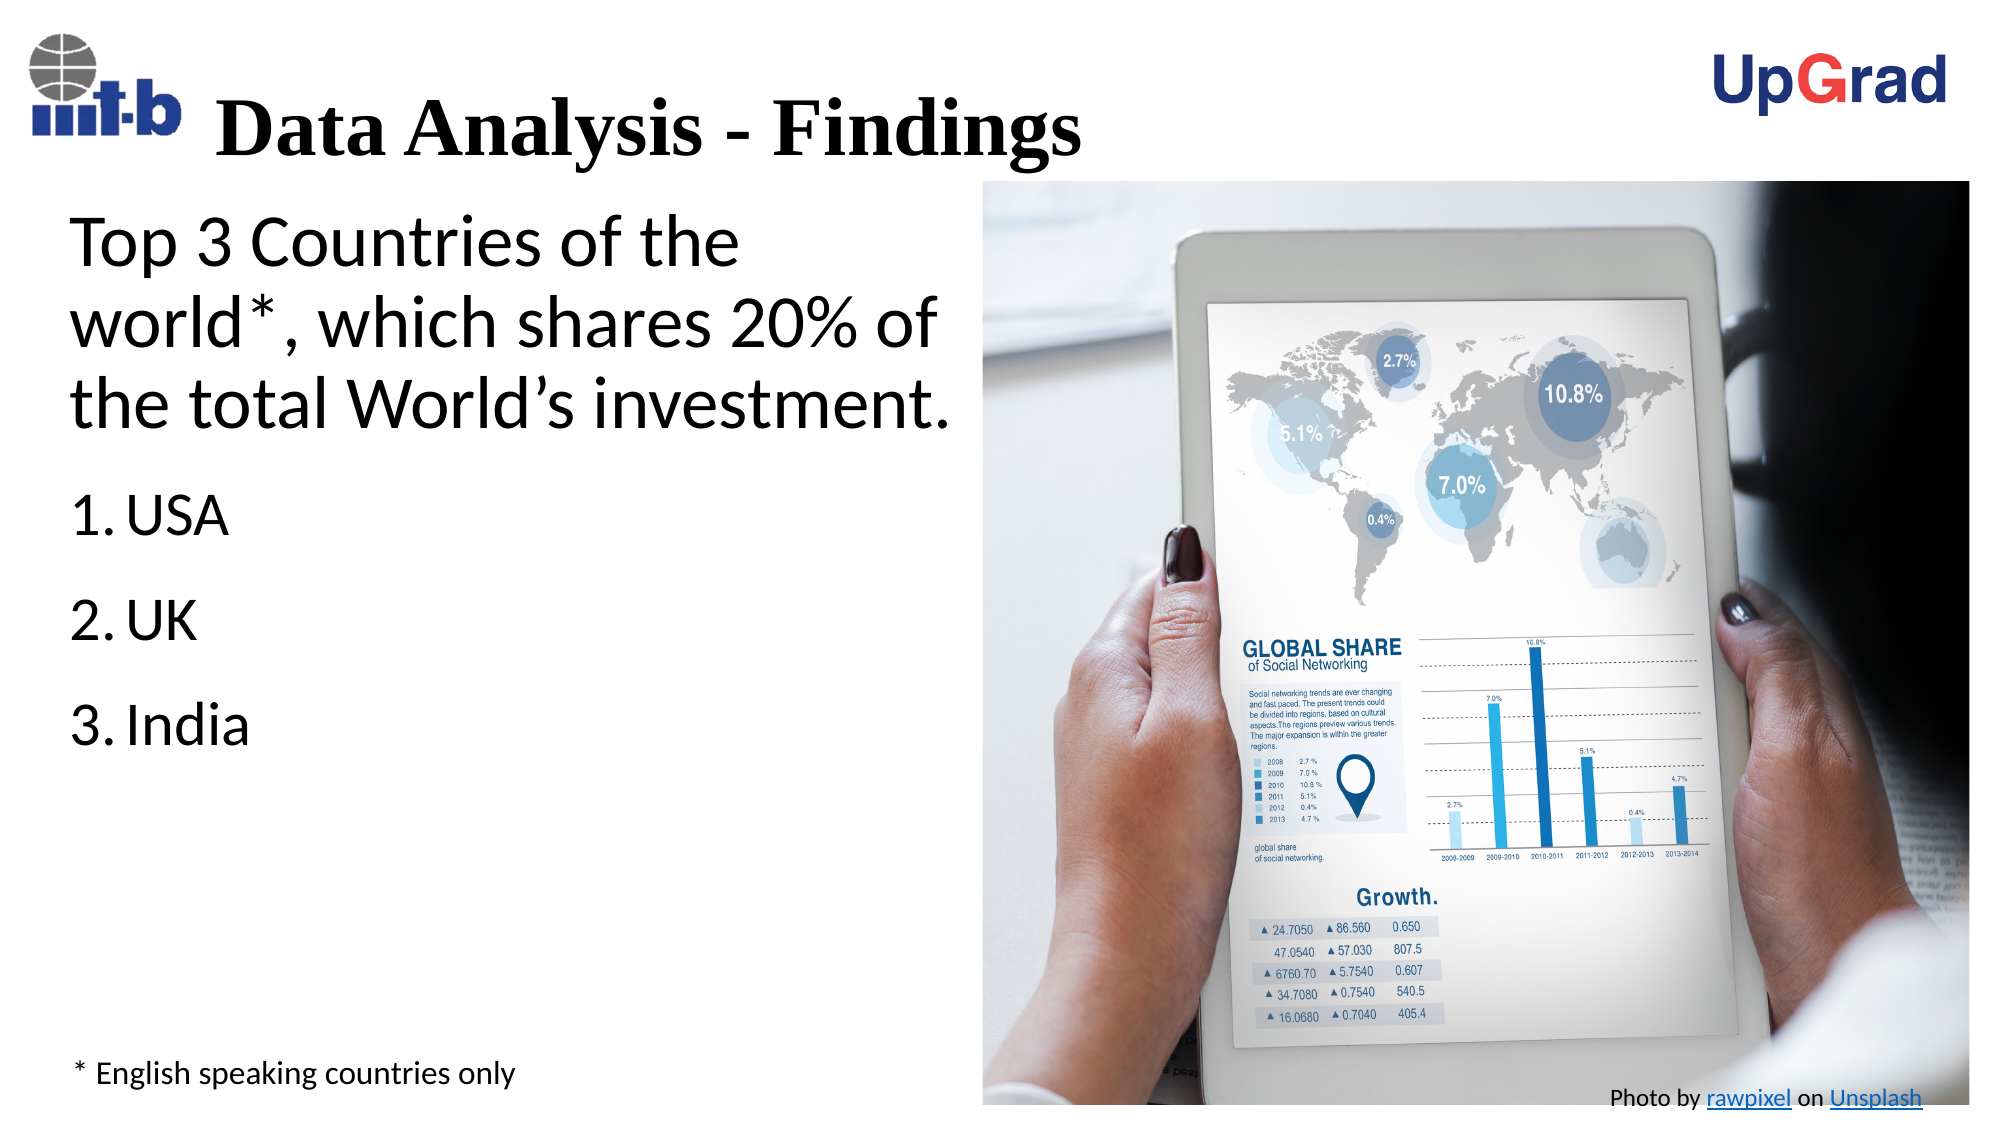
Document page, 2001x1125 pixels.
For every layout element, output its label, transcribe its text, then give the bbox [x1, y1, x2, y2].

title Data Analysis - Findings [200, 5, 1681, 181]
picture [1714, 53, 1952, 116]
picture [982, 180, 1970, 1105]
text_box * English speaking countries only [57, 1043, 532, 1125]
list Top 3 Countries of the world*, which shares 20% of the total World’s investment. USA UK India [54, 193, 982, 857]
text_box Photo by rawpixel on Unsplash [1595, 1105, 1938, 1119]
picture [0, 29, 200, 163]
